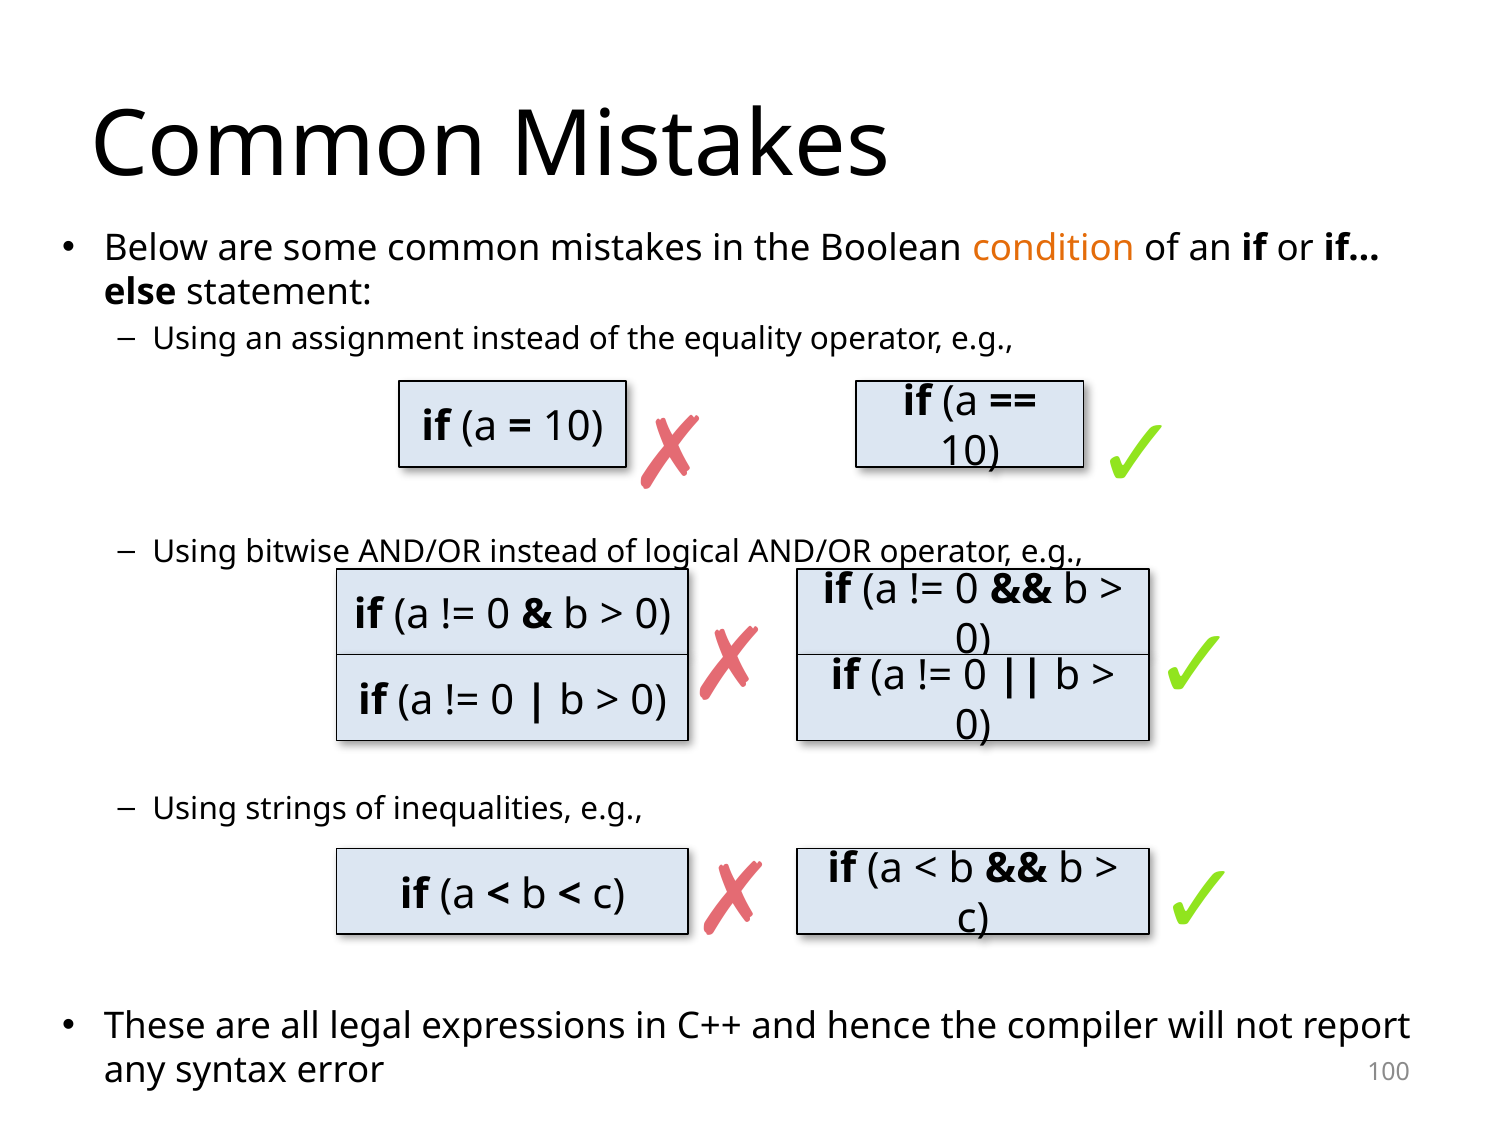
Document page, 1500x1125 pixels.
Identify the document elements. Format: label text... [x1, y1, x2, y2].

title Common Mistakes [75, 45, 1425, 216]
text_box ✓ [1141, 825, 1259, 964]
text_box if (a != 0 | b > 0) [336, 654, 689, 741]
list Below are some common mistakes in the Boolean condition of an if or if…else statement: Using an assignment instead of the equality operator, e.g., Using bitwise AND/OR instead of logical AND/OR operator, e.g., Using strings of inequalities, e.g., These are all legal expressions in C++ and hence the compiler will not report any syntax error [47, 216, 1456, 1103]
text_box if (a != 0 & b > 0) [336, 568, 689, 654]
text_box ✗ [676, 825, 794, 964]
text_box ✓ [1078, 379, 1196, 518]
text_box ✓ [1137, 590, 1254, 729]
text_box if (a != 0 && b > 0) [796, 568, 1150, 654]
text_box ✗ [672, 590, 789, 729]
text_box if (a < b && b > c) [796, 848, 1141, 935]
text_box if (a == 10) [855, 380, 1078, 468]
text_box ✗ [613, 379, 730, 518]
text_box if (a = 10) [398, 380, 613, 468]
slide_number 100 [1074, 1042, 1425, 1103]
text_box if (a < b < c) [336, 848, 676, 935]
text_box if (a != 0 || b > 0) [796, 654, 1150, 741]
